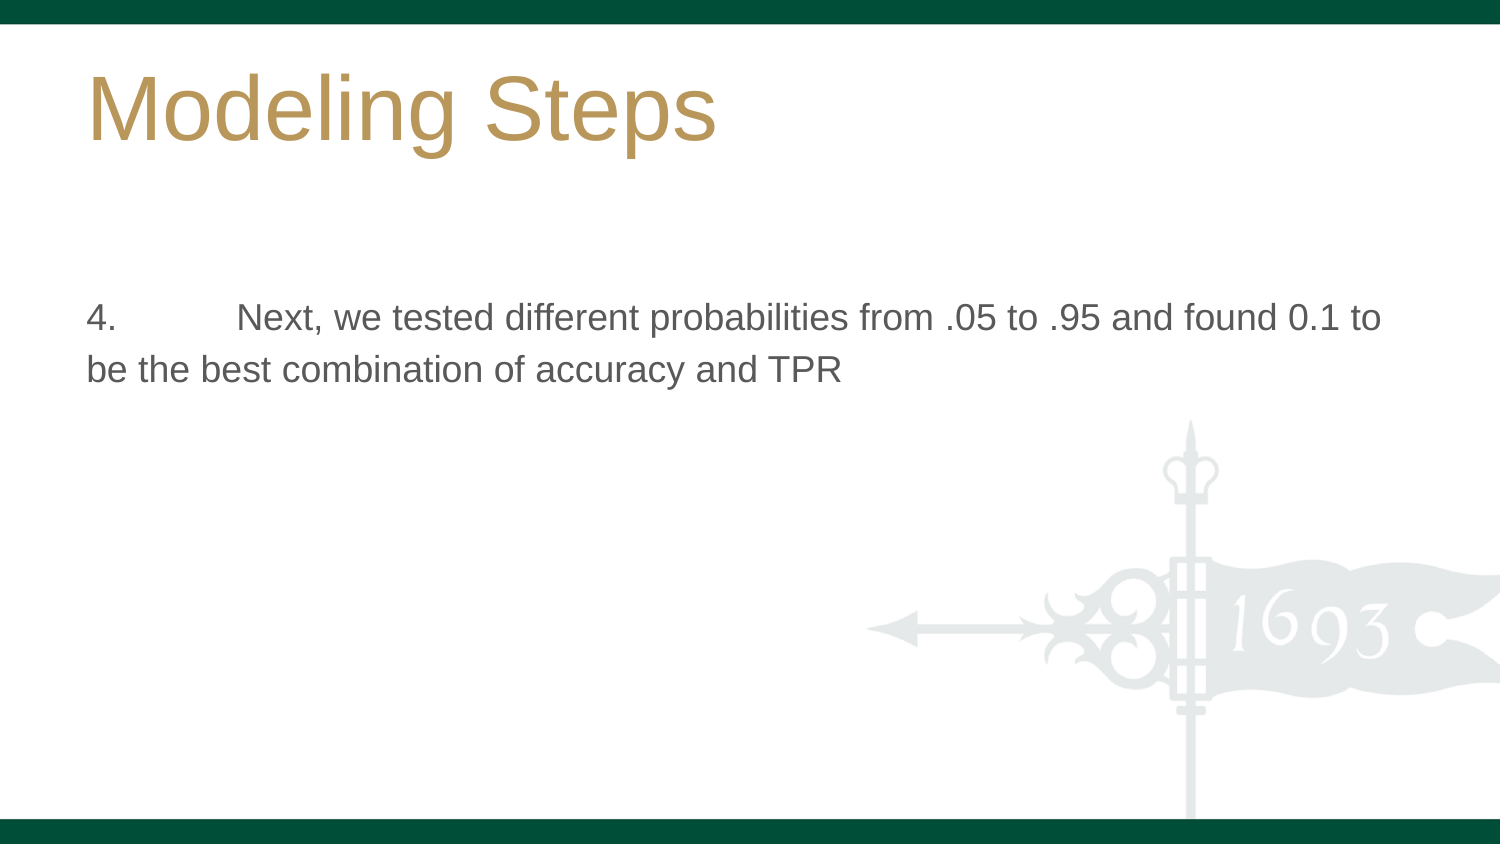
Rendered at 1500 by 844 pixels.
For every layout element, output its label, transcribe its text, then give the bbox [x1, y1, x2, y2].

title Modeling Steps [75, 33, 1425, 175]
list 4. Next, we tested different probabilities from .05 to .95 and found 0.1 to be the best combination of accuracy and TPR [75, 196, 1425, 754]
picture [0, 0, 1500, 844]
